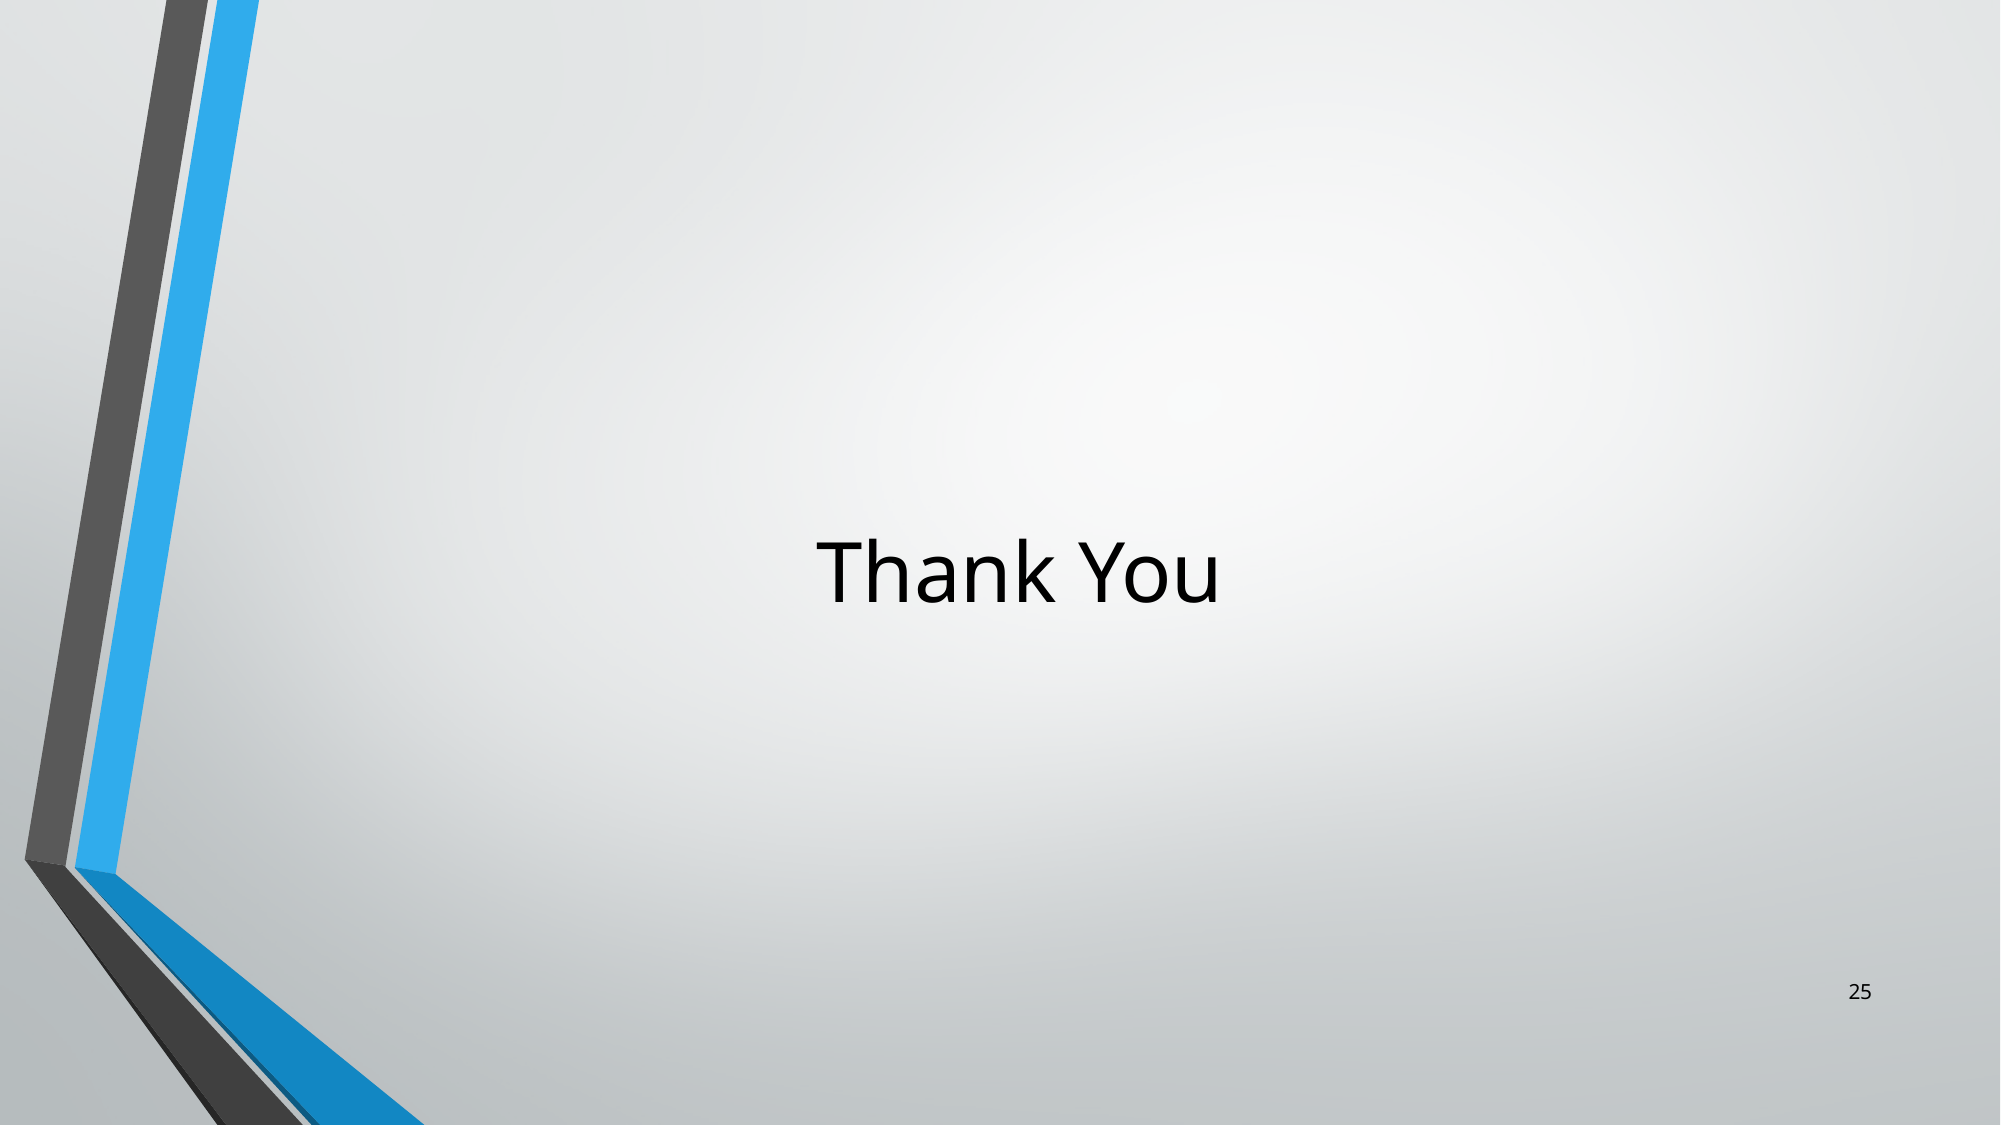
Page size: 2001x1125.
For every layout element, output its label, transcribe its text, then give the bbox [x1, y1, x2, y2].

slide_number 25 [1796, 962, 1887, 1023]
title Thank You [198, 491, 1842, 649]
